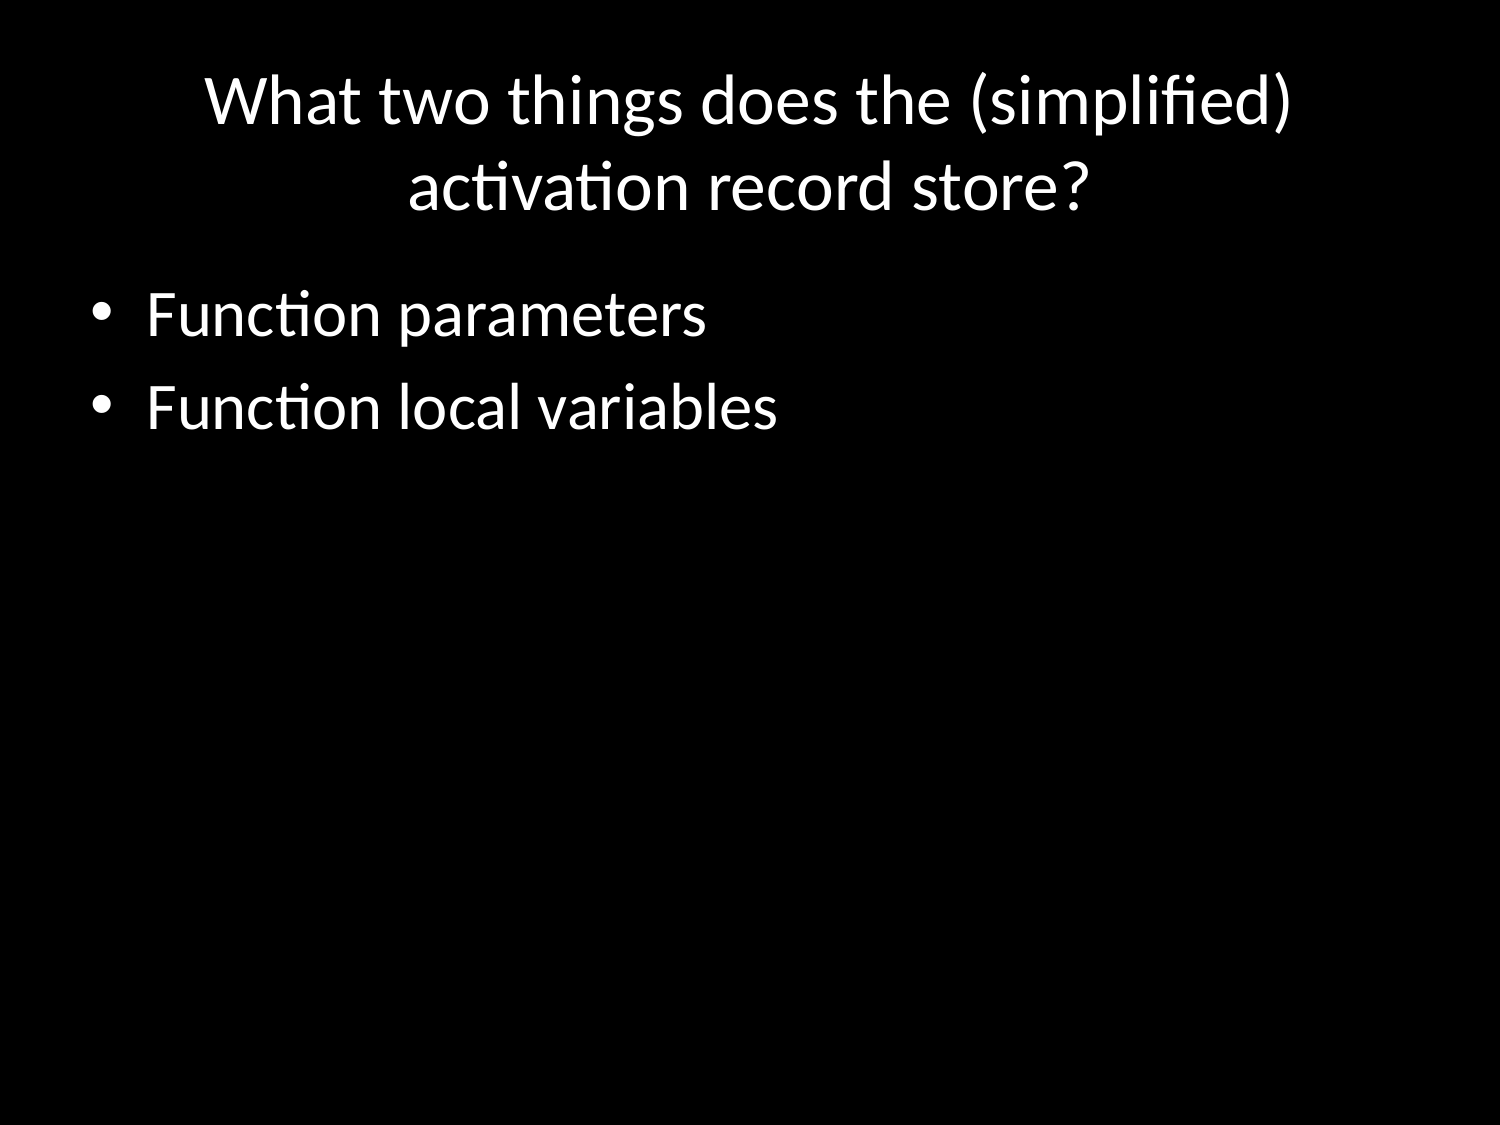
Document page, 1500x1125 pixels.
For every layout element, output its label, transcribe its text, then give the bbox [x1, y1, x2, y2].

list Function parameters Function local variables [75, 262, 1425, 1005]
title What two things does the (simplified) activation record store? [75, 45, 1425, 233]
